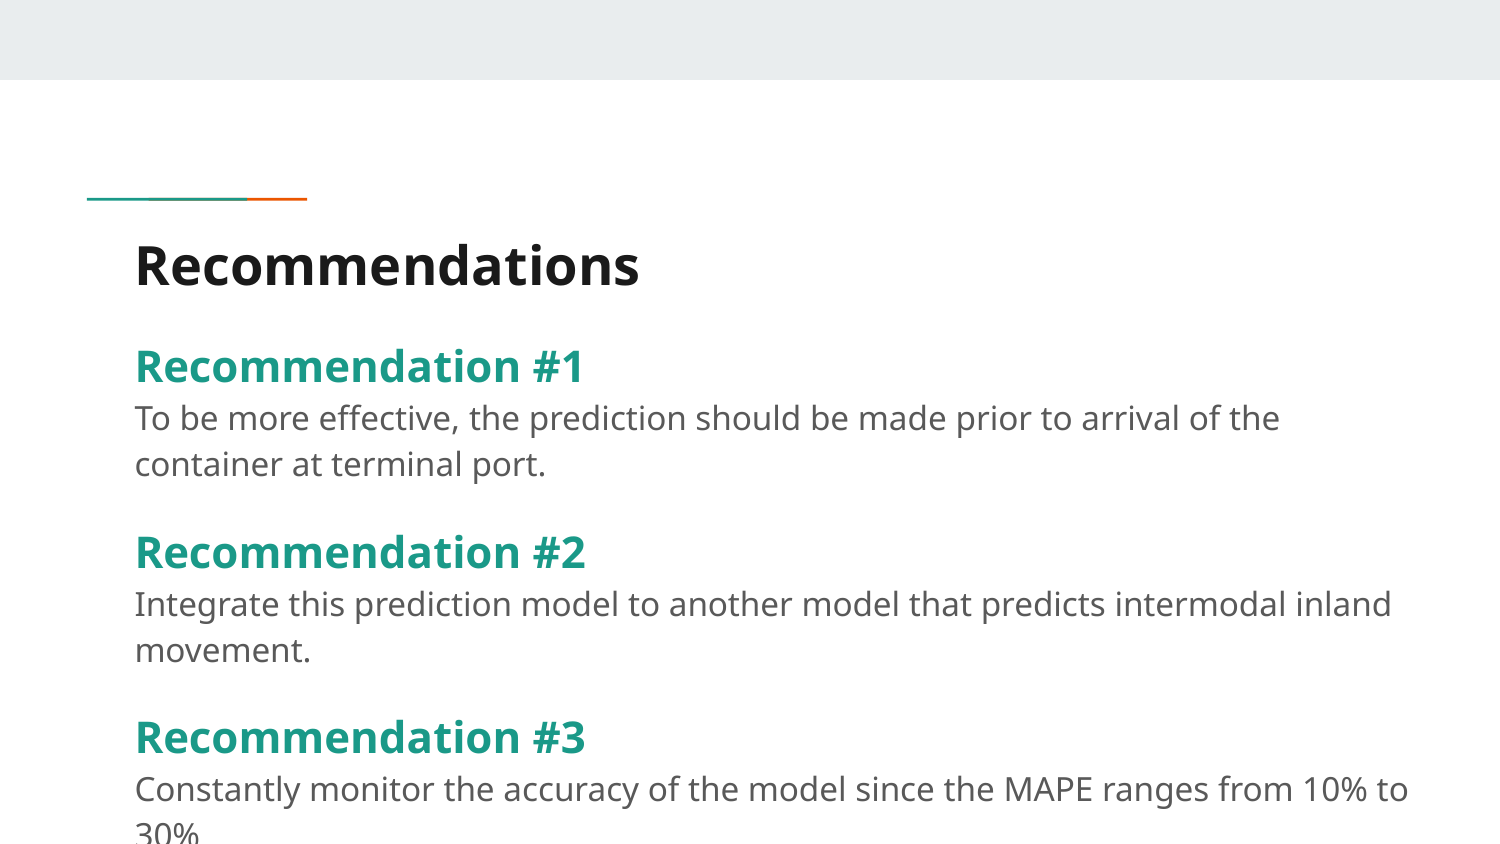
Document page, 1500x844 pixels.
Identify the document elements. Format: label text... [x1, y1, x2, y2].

title Recommendations [119, 216, 1381, 305]
list Recommendation #1 To be more effective, the prediction should be made prior to arrival of the container at terminal port. Recommendation #2 Integrate this prediction model to another model that predicts intermodal inland movement. Recommendation #3 Constantly monitor the accuracy of the model since the MAPE ranges from 10% to 30% [119, 316, 1451, 688]
